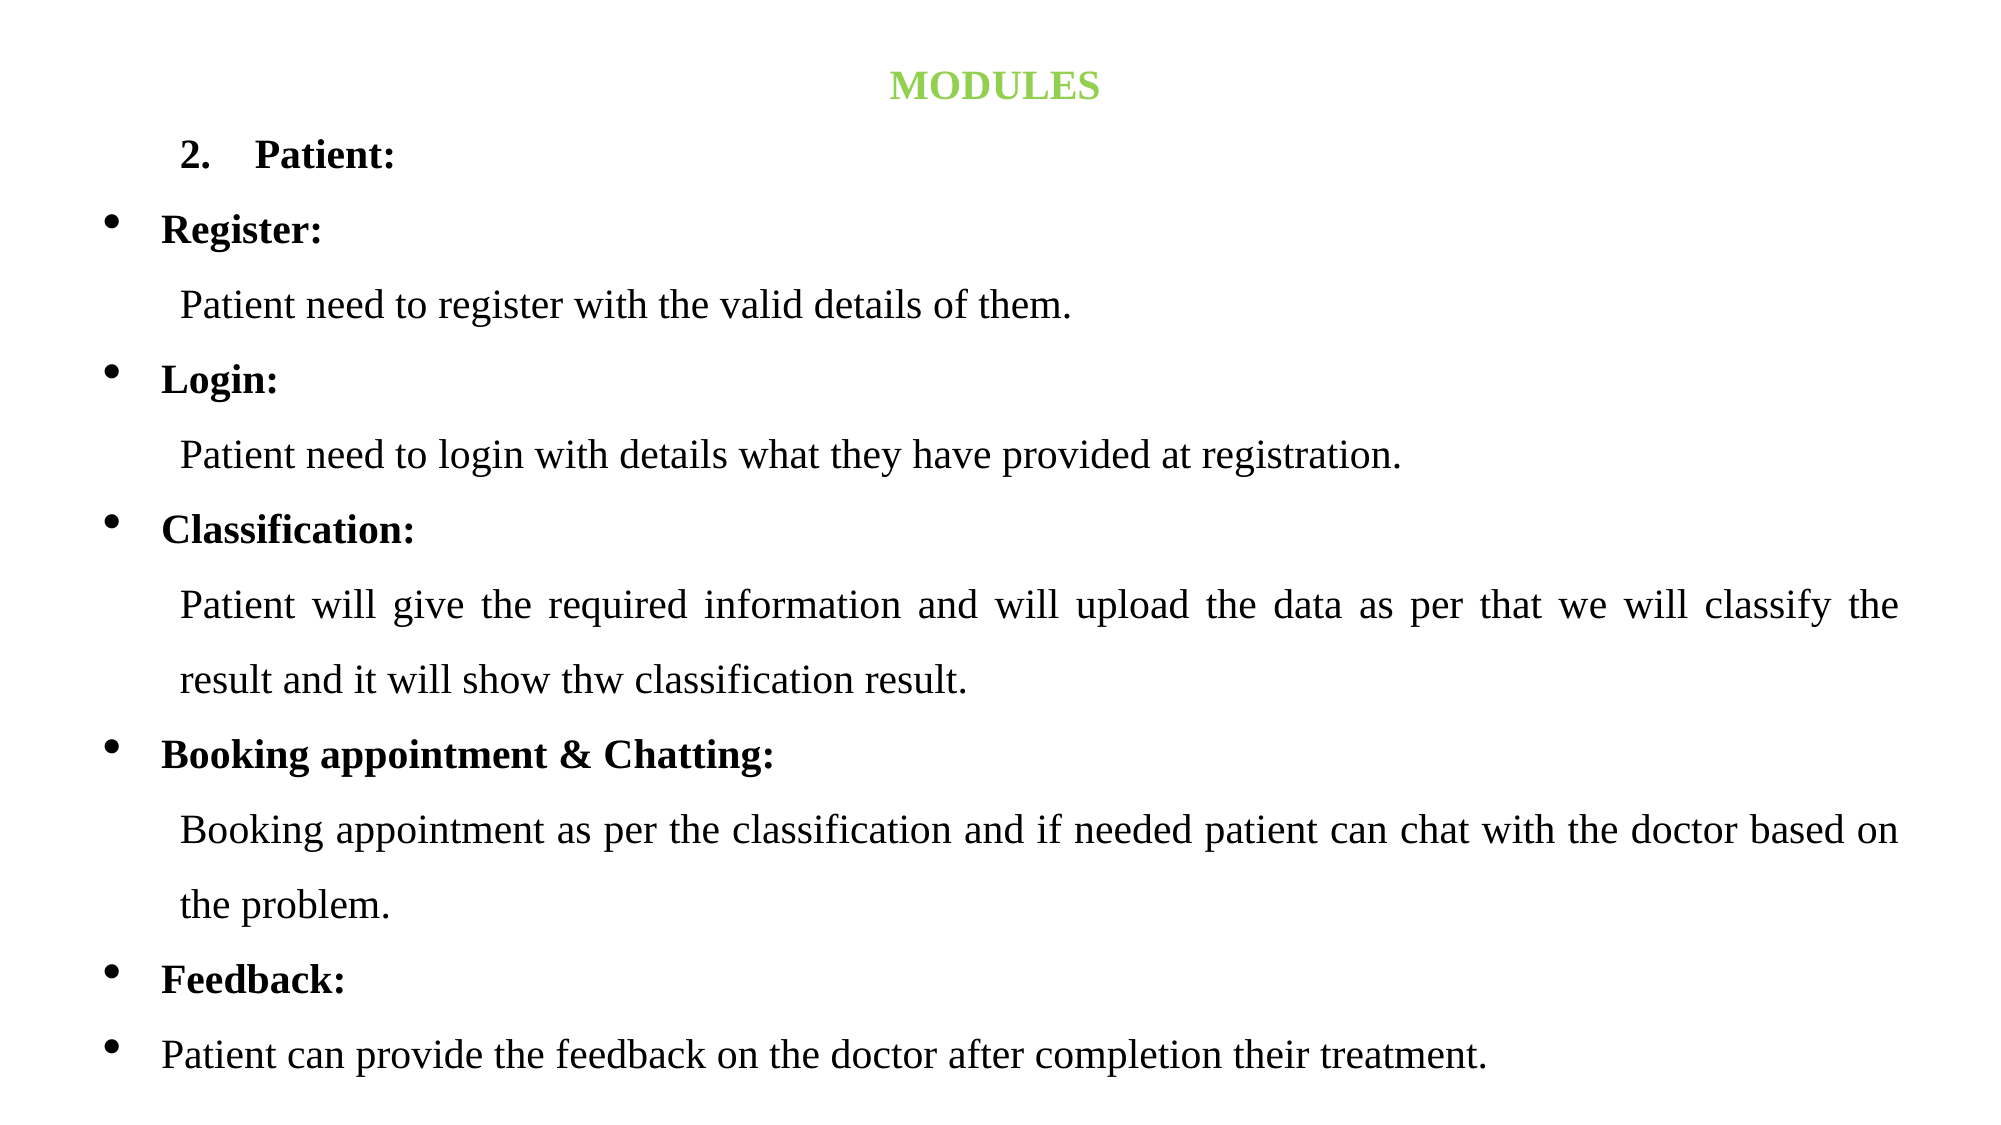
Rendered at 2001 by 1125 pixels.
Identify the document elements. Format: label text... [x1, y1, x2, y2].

text_box Patient: Register: Patient need to register with the valid details of them. Login: Patient need to login with details what they have provided at registration. Classification: Patient will give the required information and will upload the data as per that we will classify the result and it will show thw classification result. Booking appointment & Chatting: Booking appointment as per the classification and if needed patient can chat with the doctor based on the problem. Feedback: Patient can provide the feedback on the doctor after completion their treatment. [90, 115, 1916, 1084]
text_box MODULES [874, 50, 1116, 115]
